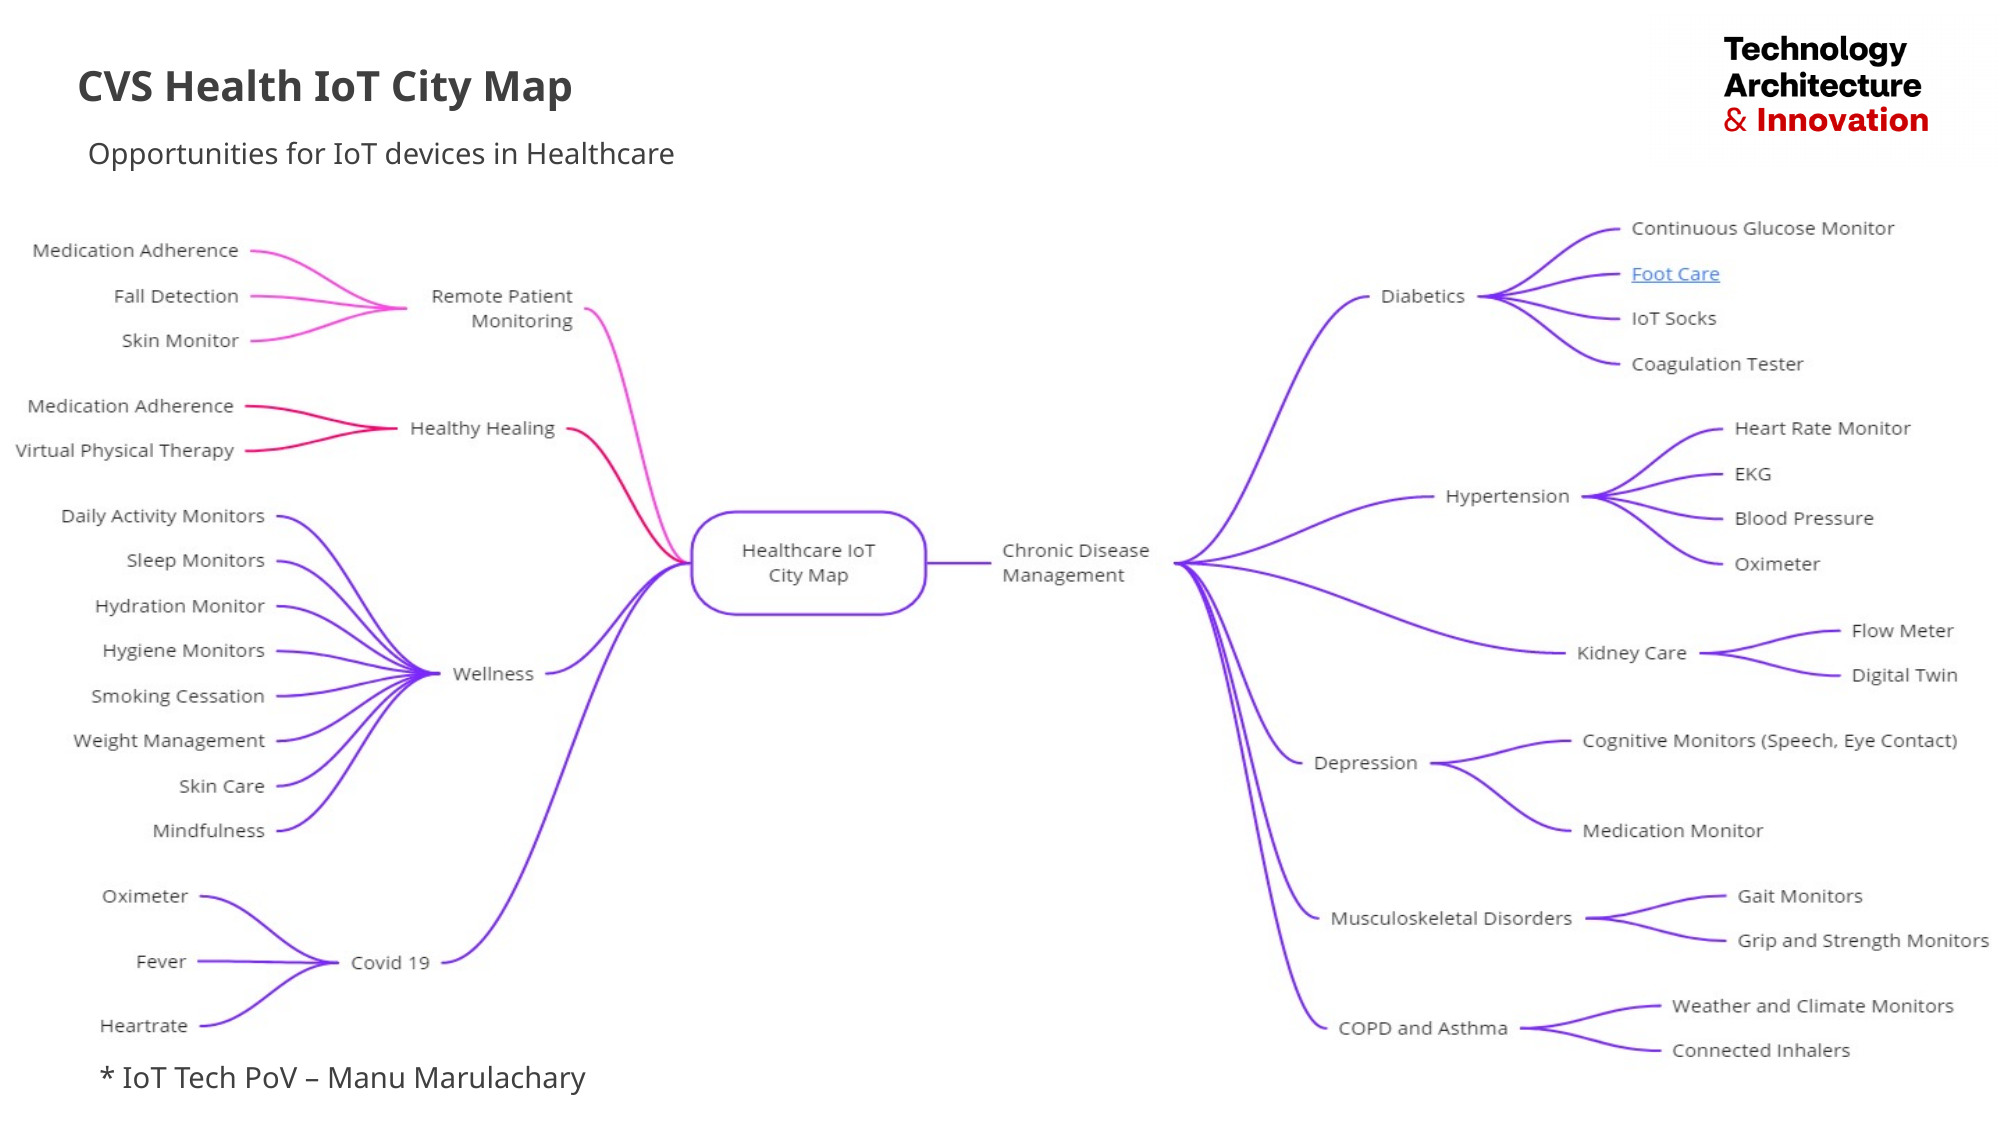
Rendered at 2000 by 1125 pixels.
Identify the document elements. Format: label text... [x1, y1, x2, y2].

text_box * IoT Tech PoV – Manu Marulachary [99, 1089, 594, 1094]
picture [1646, 11, 2000, 167]
title CVS Health IoT City Map [77, 66, 1923, 121]
picture [0, 219, 2000, 1078]
text_box Opportunities for IoT devices in Healthcare [73, 128, 1663, 198]
